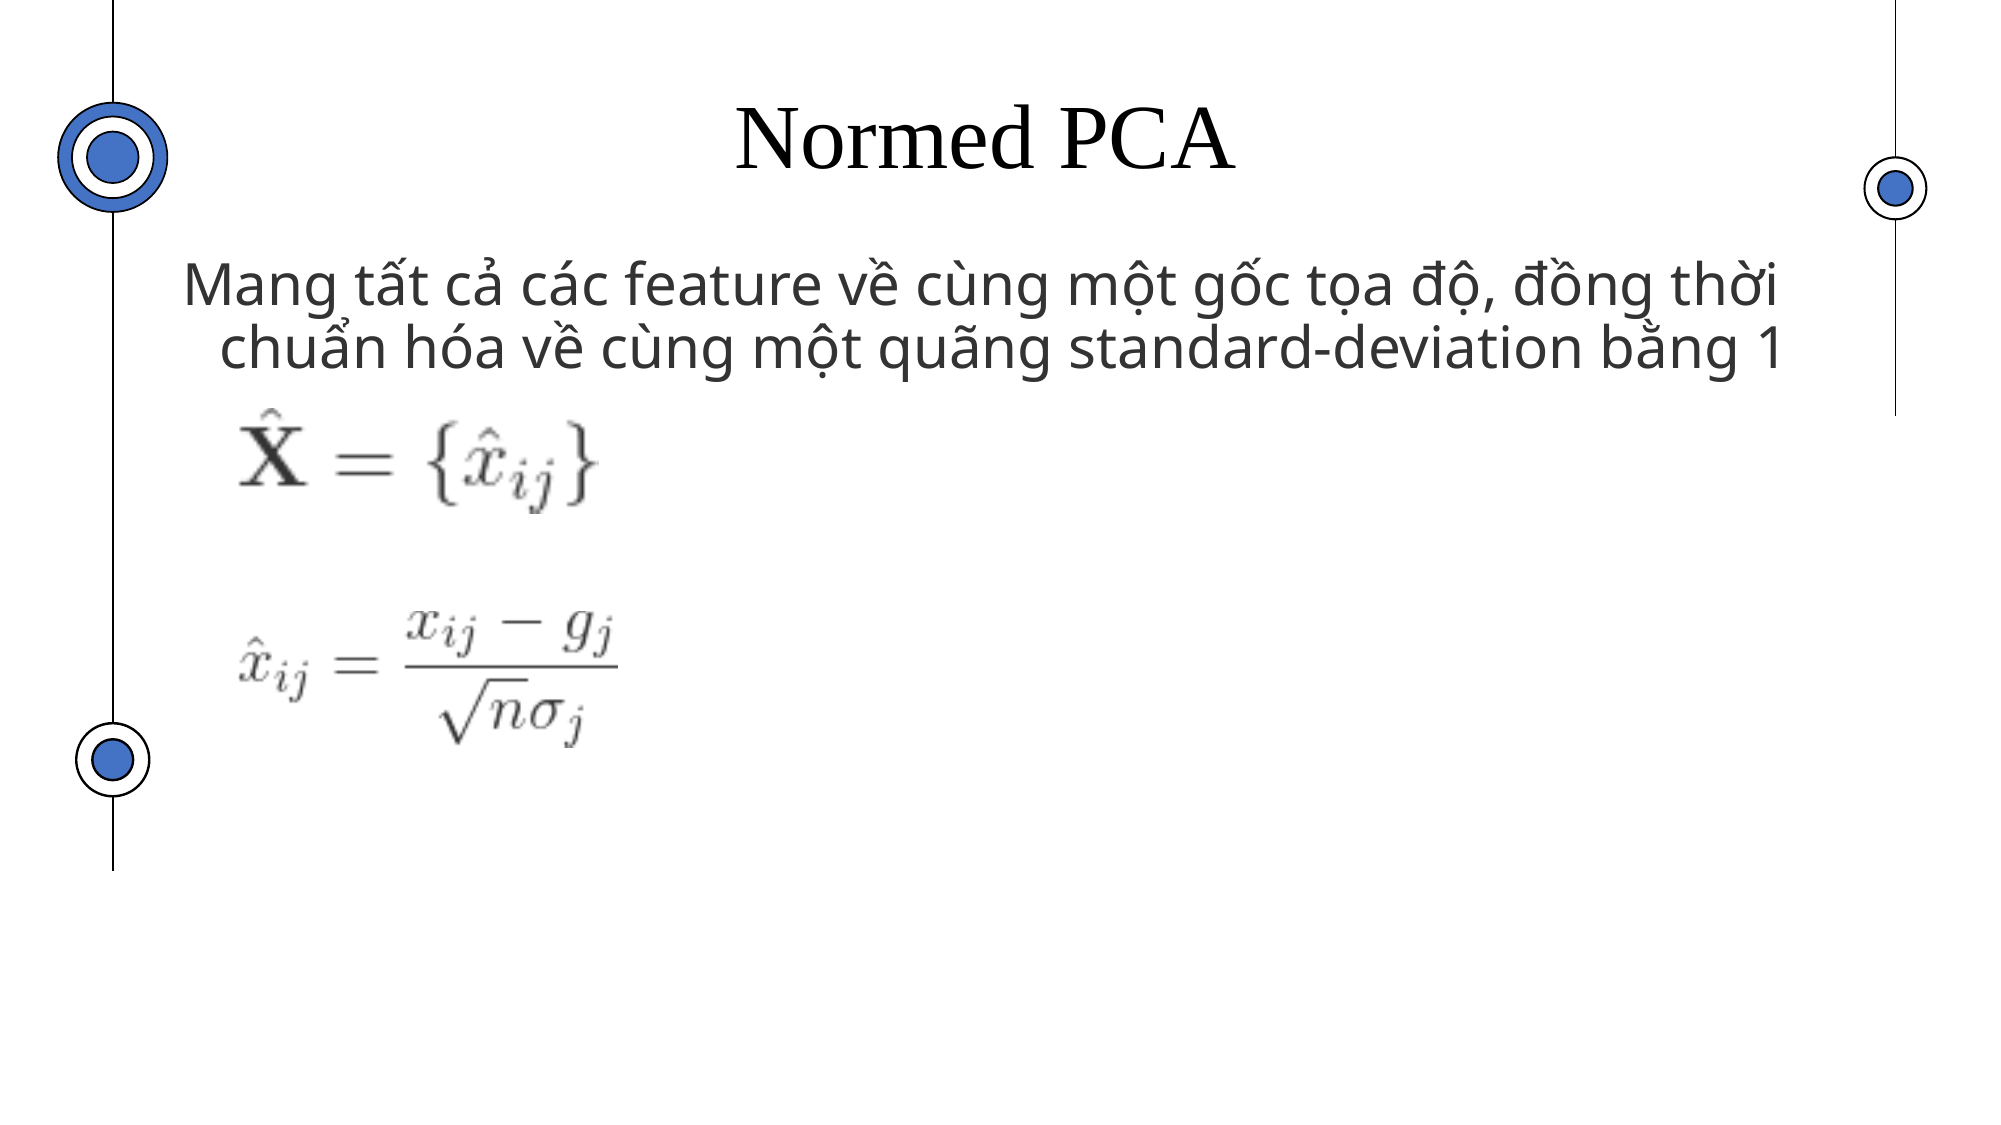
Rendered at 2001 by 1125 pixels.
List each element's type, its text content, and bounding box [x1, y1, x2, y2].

subtitle Mang tất cả các feature về cùng một gốc tọa độ, đồng thời chuẩn hóa về cùng một quãng standard-deviation bằng 1 [167, 239, 1963, 741]
picture [238, 611, 618, 748]
picture [238, 408, 599, 514]
title Normed PCA [376, 73, 1596, 204]
